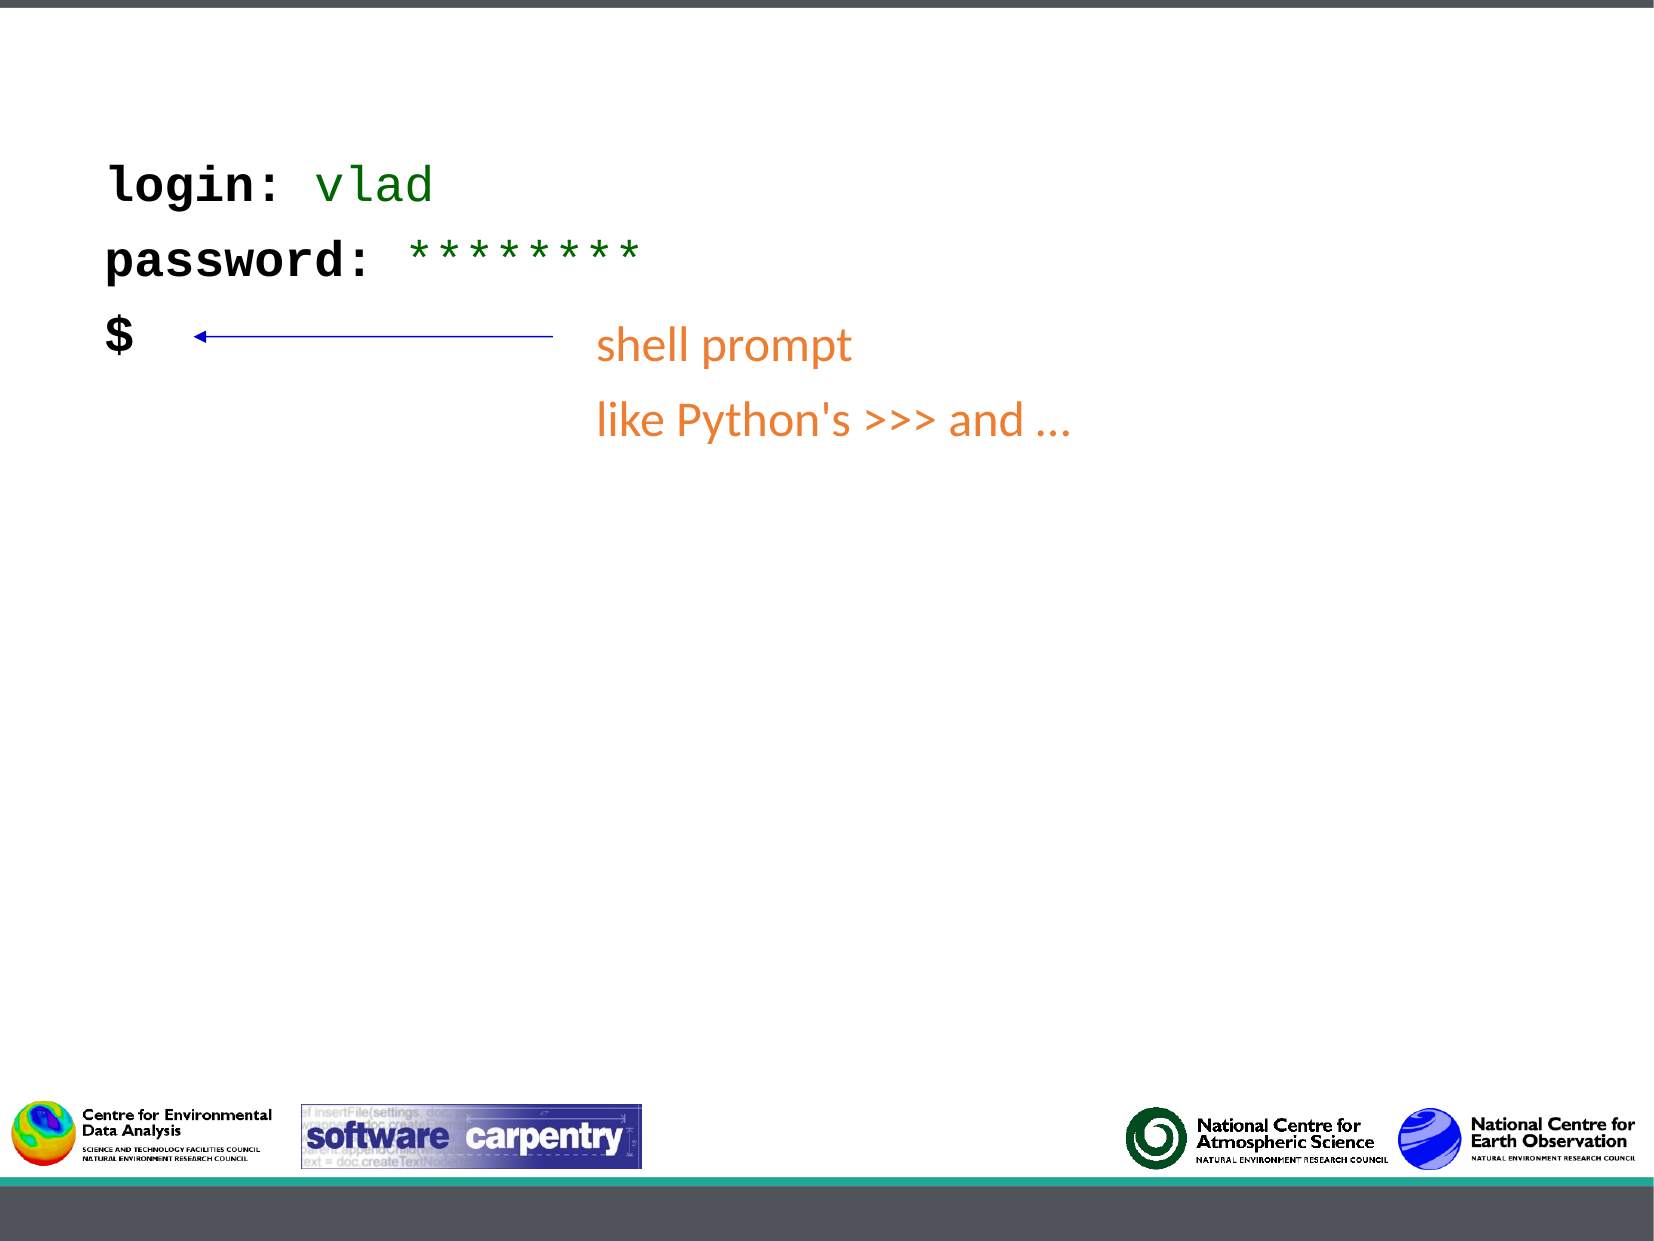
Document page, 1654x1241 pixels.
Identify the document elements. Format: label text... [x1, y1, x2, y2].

picture [0, 0, 1654, 1241]
text_box shell prompt like Python's >>> and … [581, 289, 1139, 488]
text_box login: vlad password: ******** $ [89, 128, 1512, 1036]
text_box [193, 330, 553, 343]
